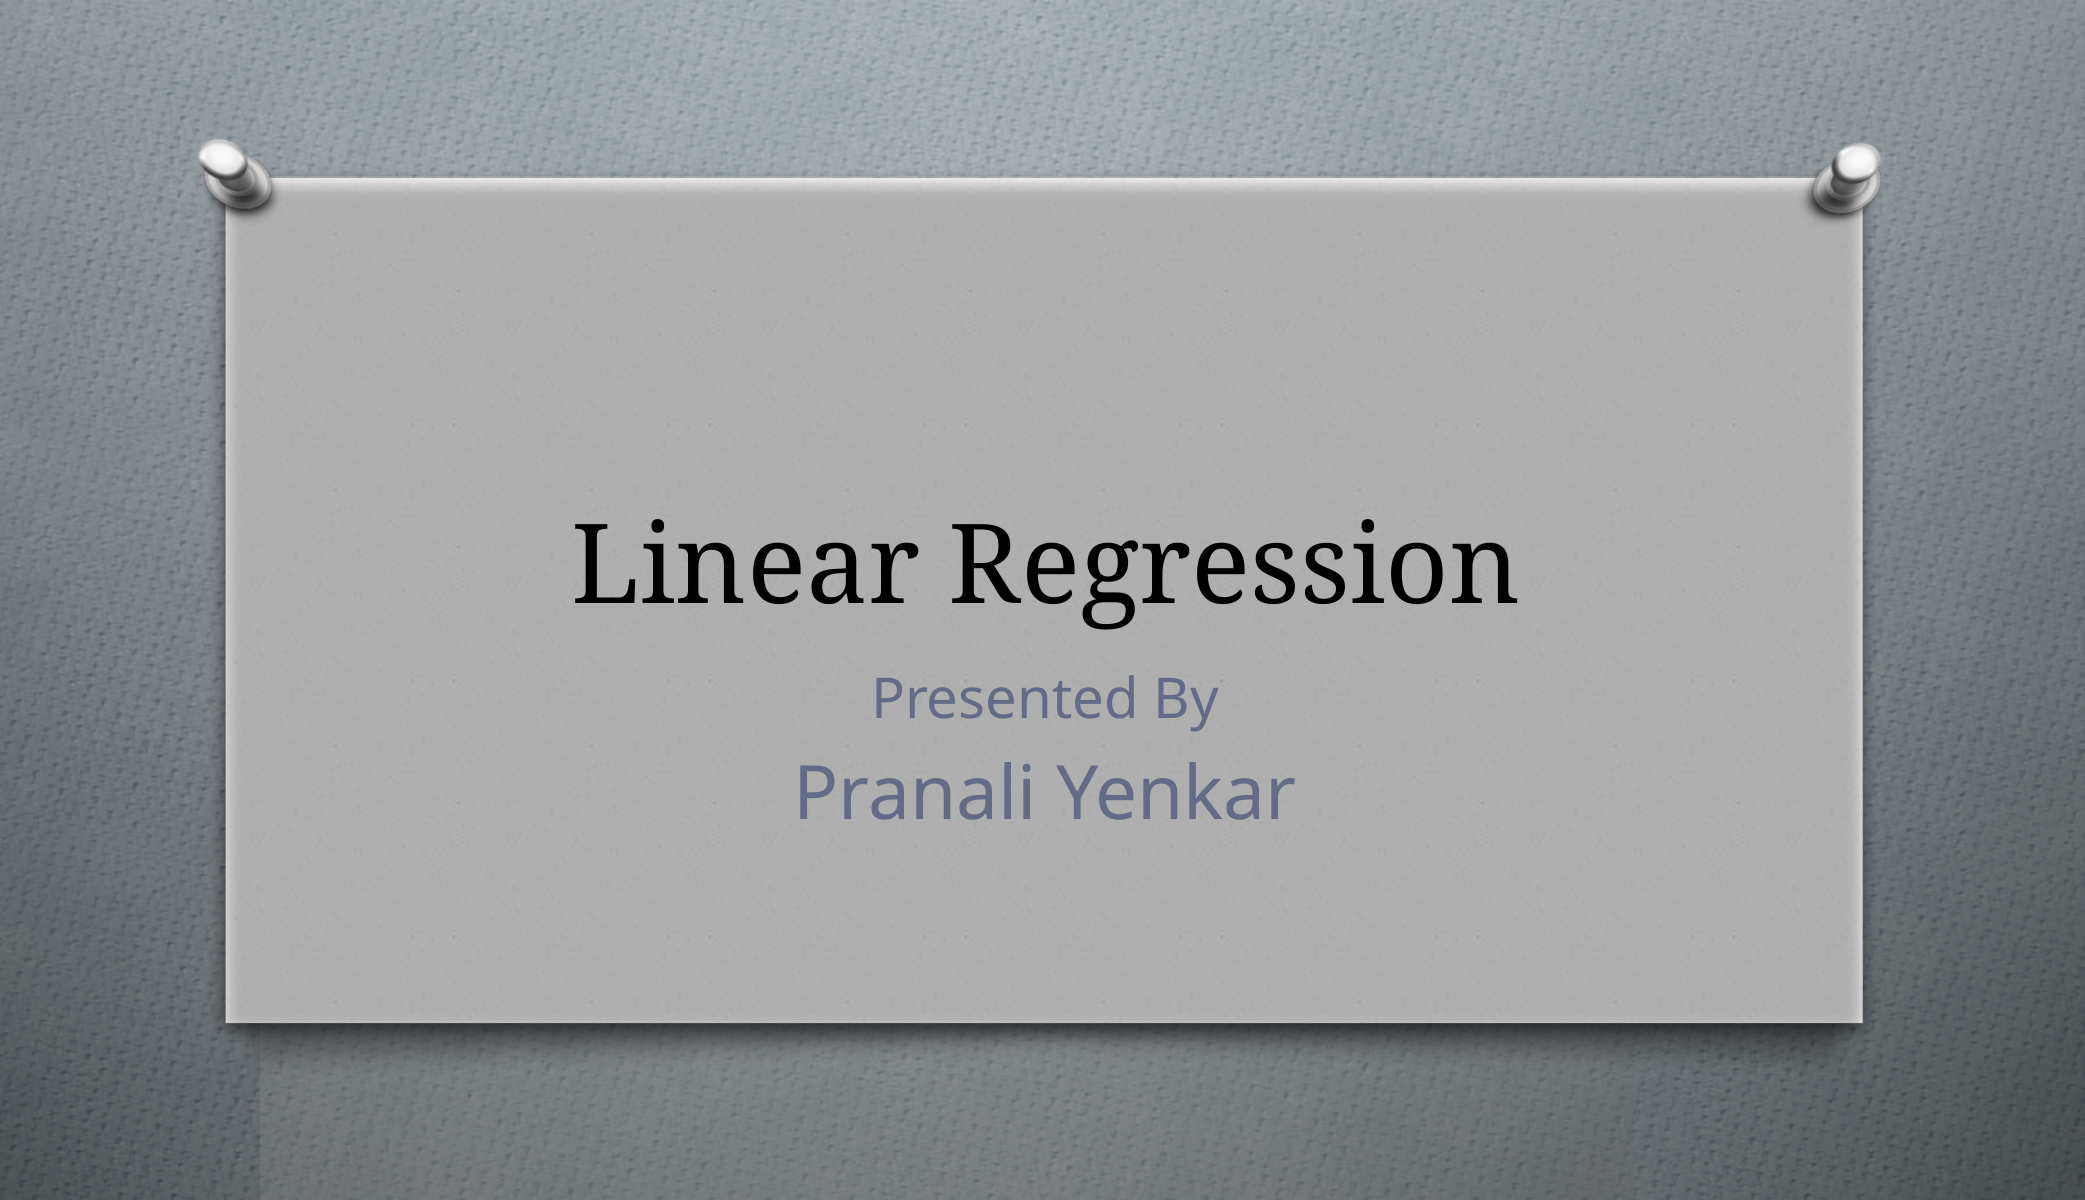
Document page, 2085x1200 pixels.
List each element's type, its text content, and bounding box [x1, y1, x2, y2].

title Linear Regression [393, 314, 1699, 634]
picture [1779, 111, 1934, 250]
subtitle Presented By Pranali Yenkar [393, 653, 1697, 921]
picture [161, 101, 319, 244]
